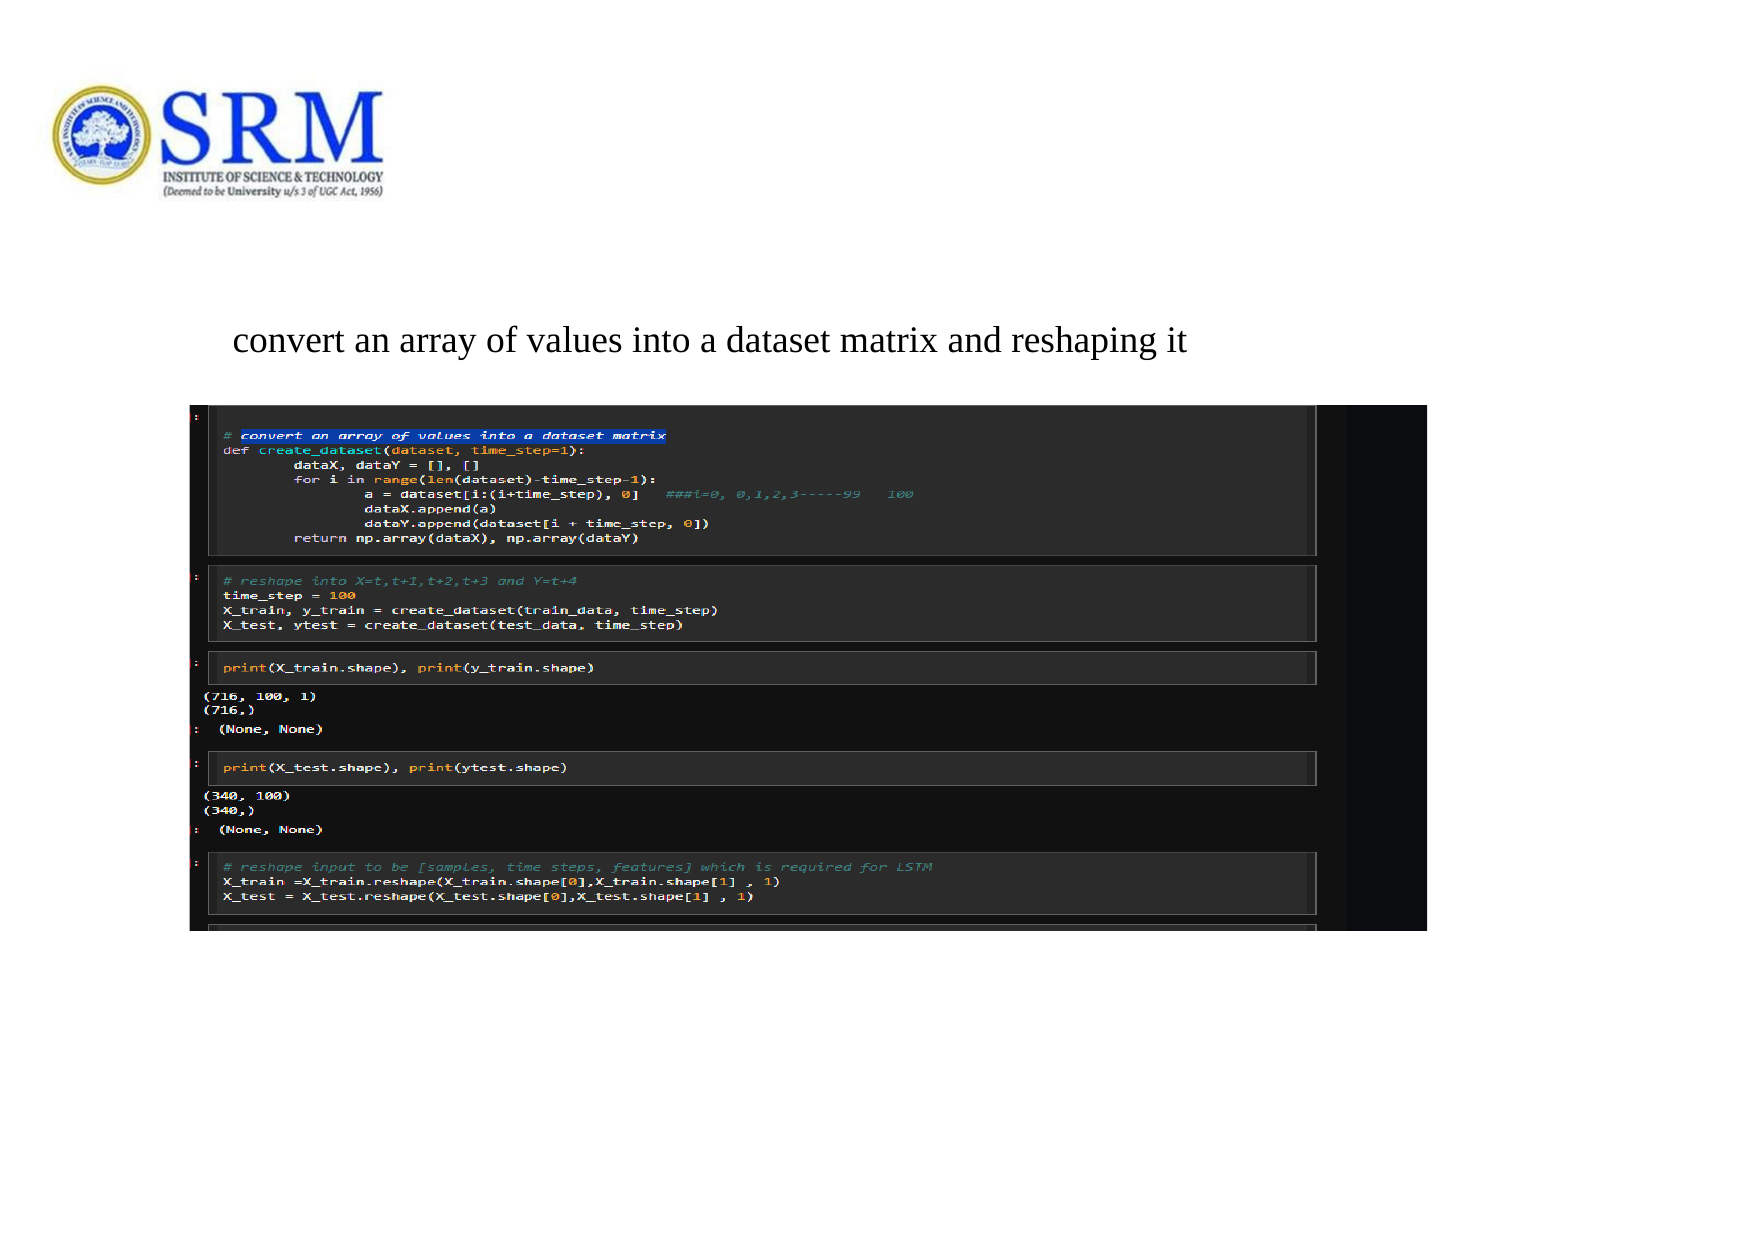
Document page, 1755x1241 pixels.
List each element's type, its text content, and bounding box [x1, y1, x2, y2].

picture [189, 405, 1428, 931]
picture [36, 70, 393, 202]
text_box convert an array of values into a dataset matrix and reshaping it [217, 307, 1205, 368]
